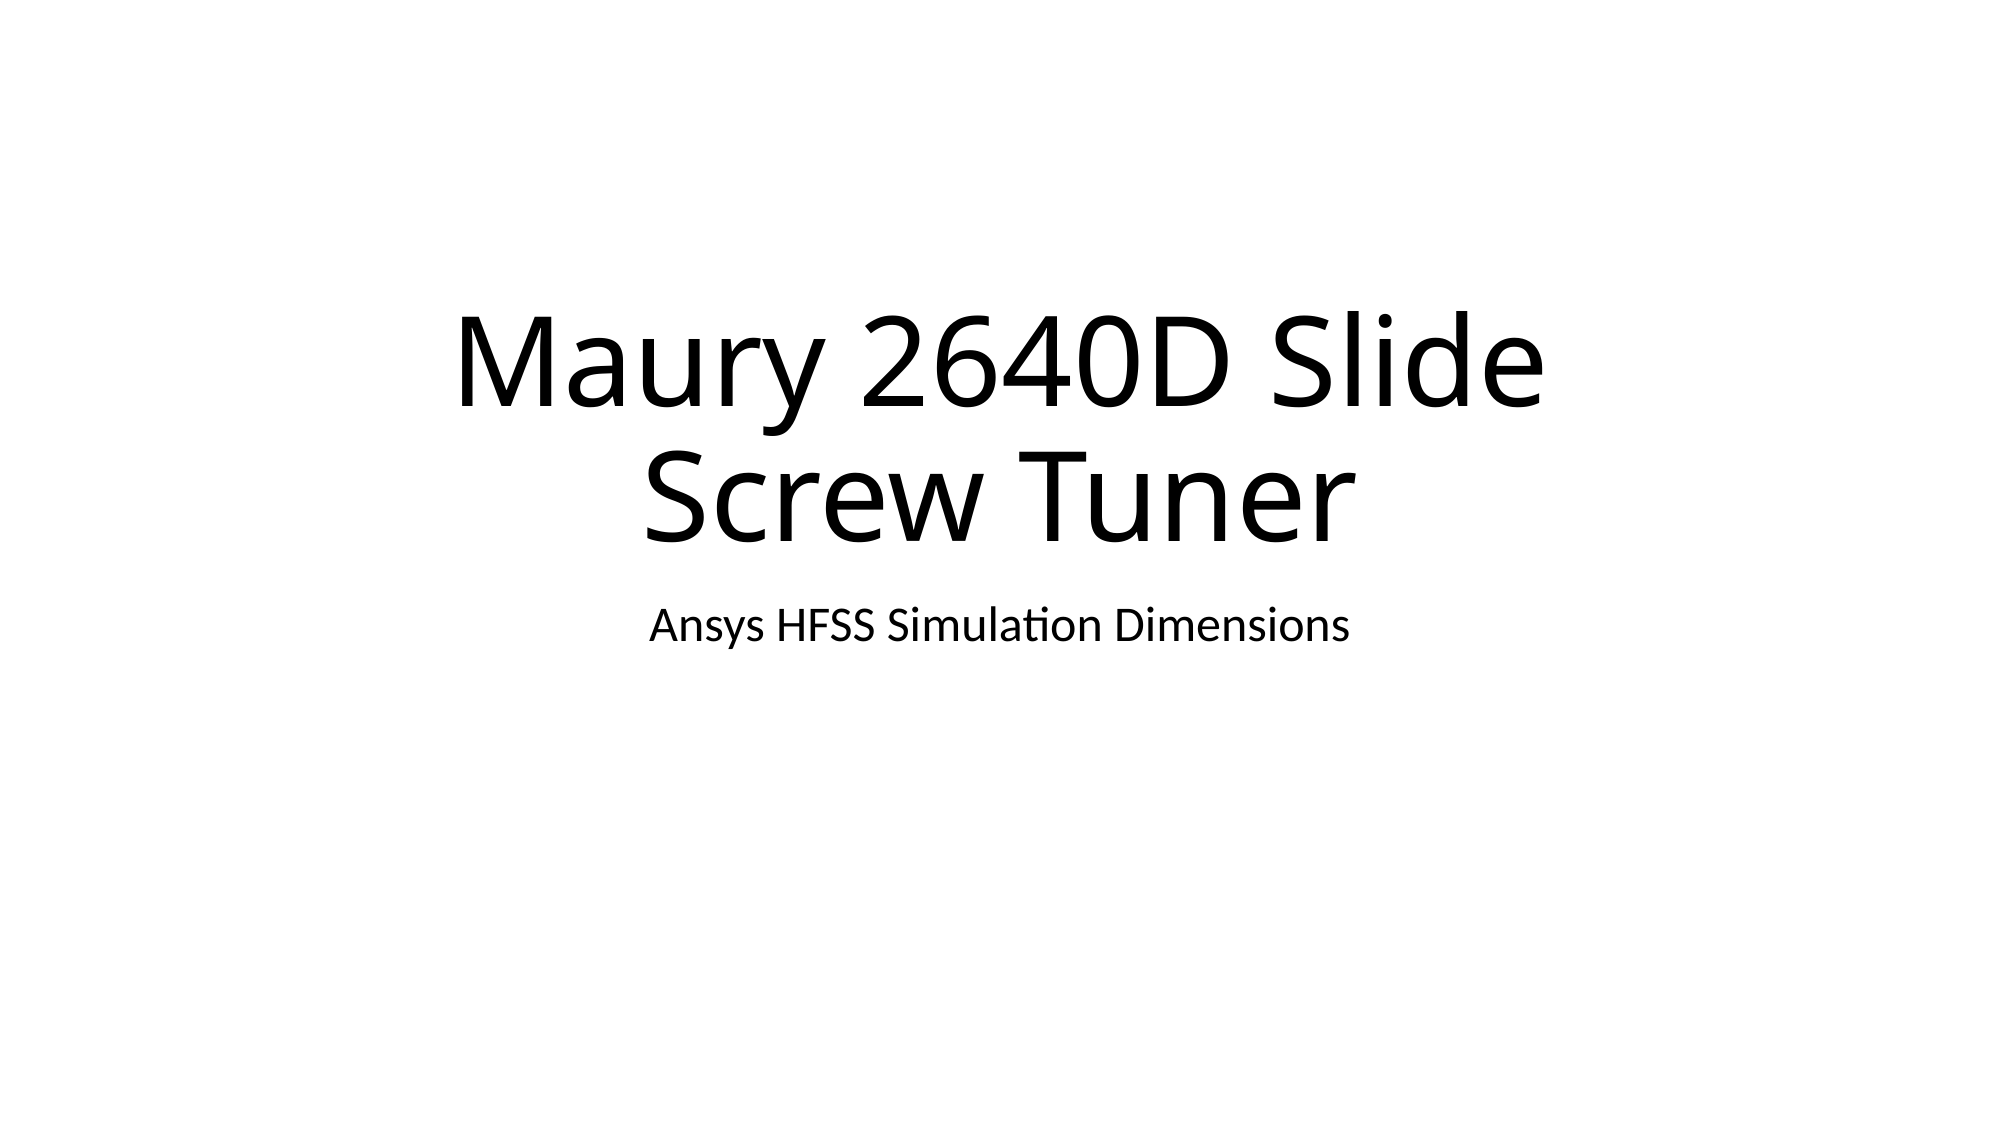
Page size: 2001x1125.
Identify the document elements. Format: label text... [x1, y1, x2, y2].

title Maury 2640D Slide Screw Tuner [249, 184, 1750, 576]
subtitle Ansys HFSS Simulation Dimensions [249, 590, 1750, 863]
